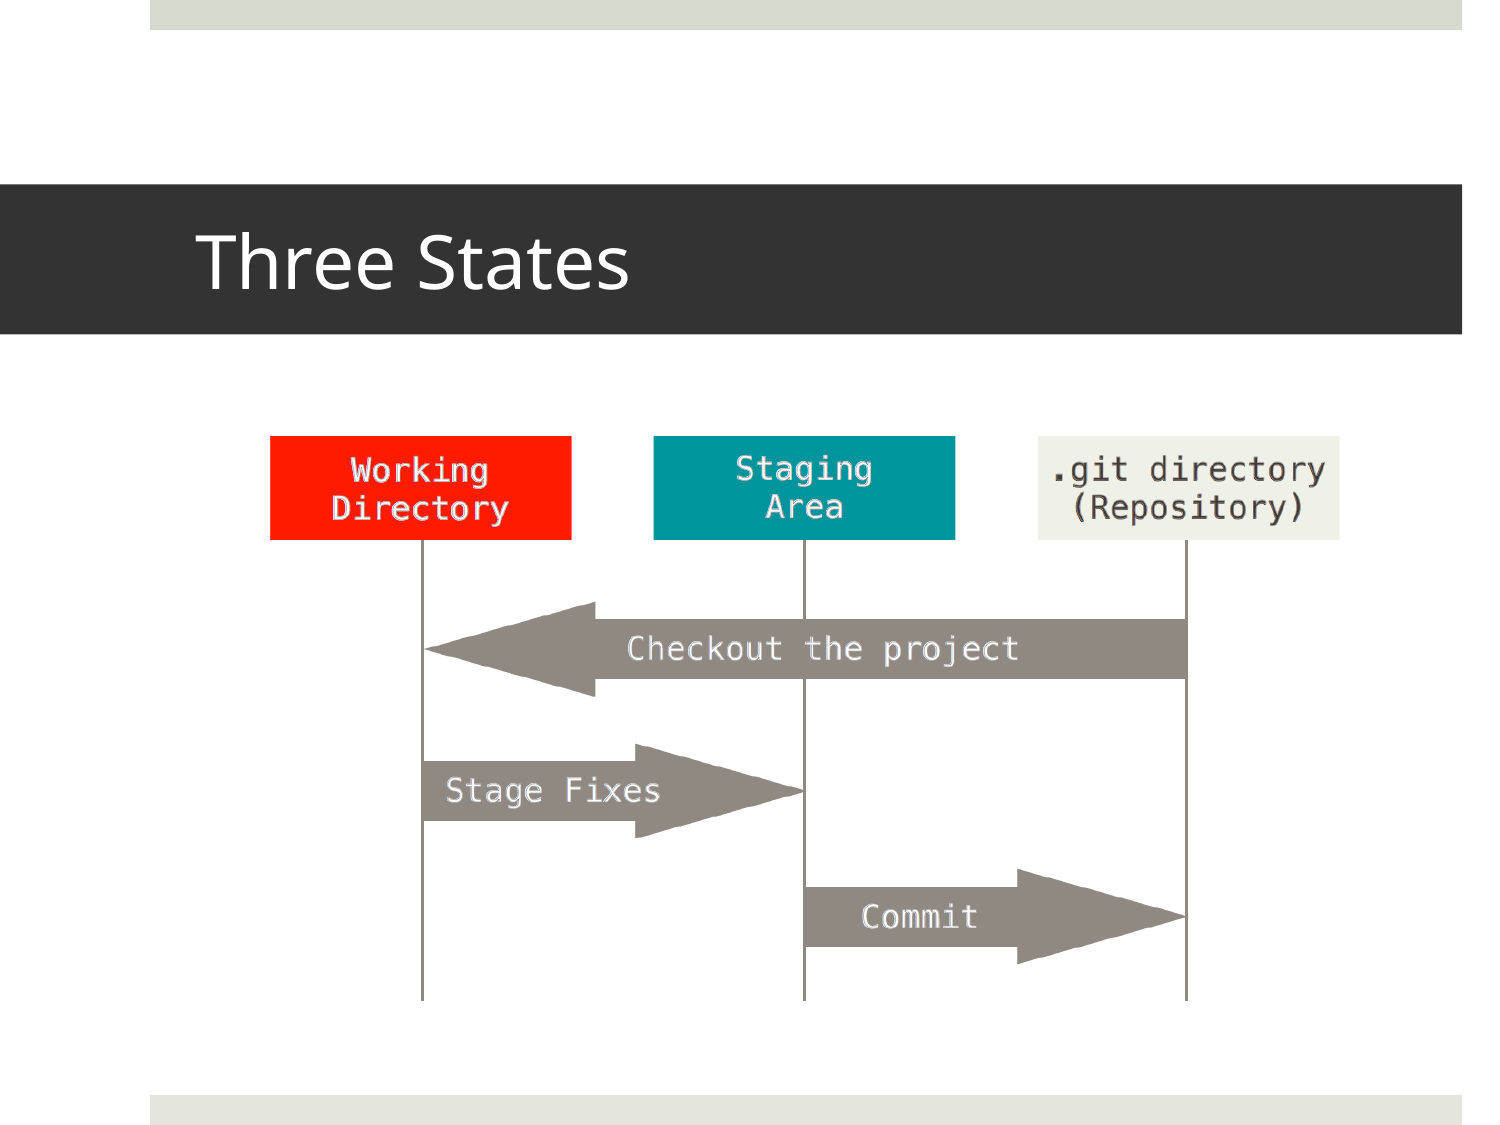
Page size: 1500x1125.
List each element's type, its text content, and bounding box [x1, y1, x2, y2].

title Three States [0, 184, 1463, 335]
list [182, 425, 1432, 1029]
